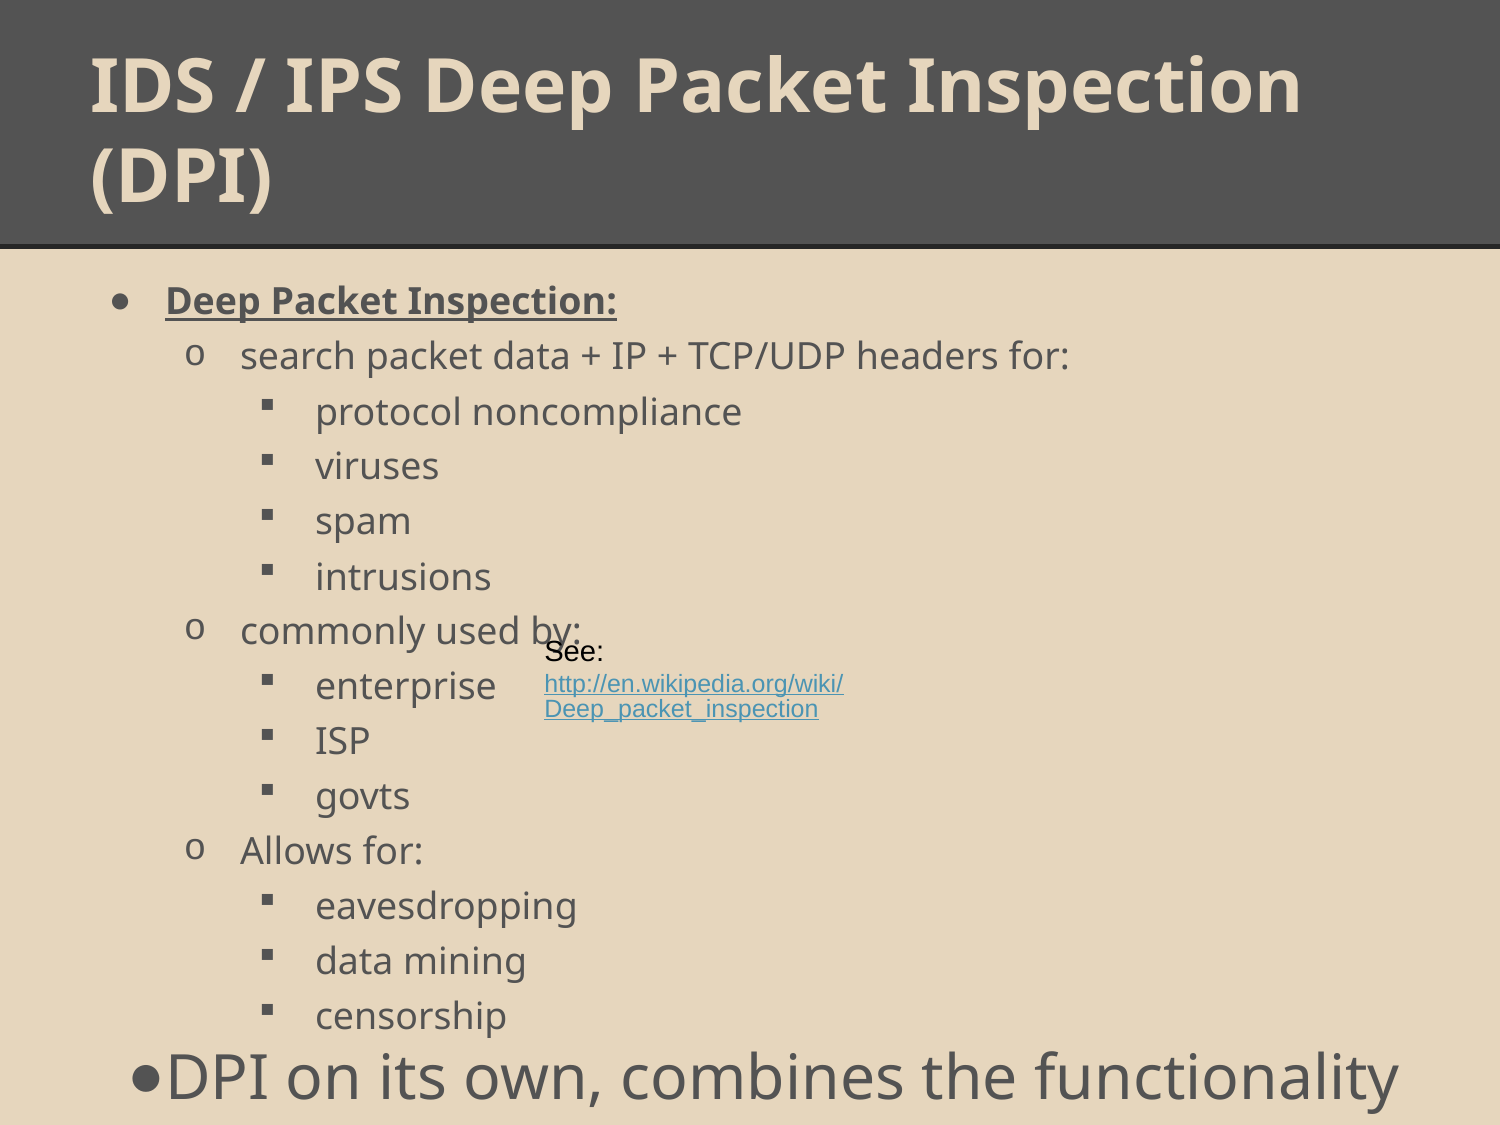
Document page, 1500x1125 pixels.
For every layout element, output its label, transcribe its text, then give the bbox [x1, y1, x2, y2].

text_box See: http://en.wikipedia.org/wiki/Deep_packet_inspection [529, 617, 866, 737]
list Deep Packet Inspection: search packet data + IP + TCP/UDP headers for: protocol noncompliance viruses spam intrusions commonly used by: enterprise ISP govts Allows for: eavesdropping data mining censorship DPI on its own, combines the functionality of IDS/IPS & a traditional stateful firewall [75, 262, 1425, 1078]
title IDS / IPS Deep Packet Inspection (DPI) [75, 45, 1425, 233]
